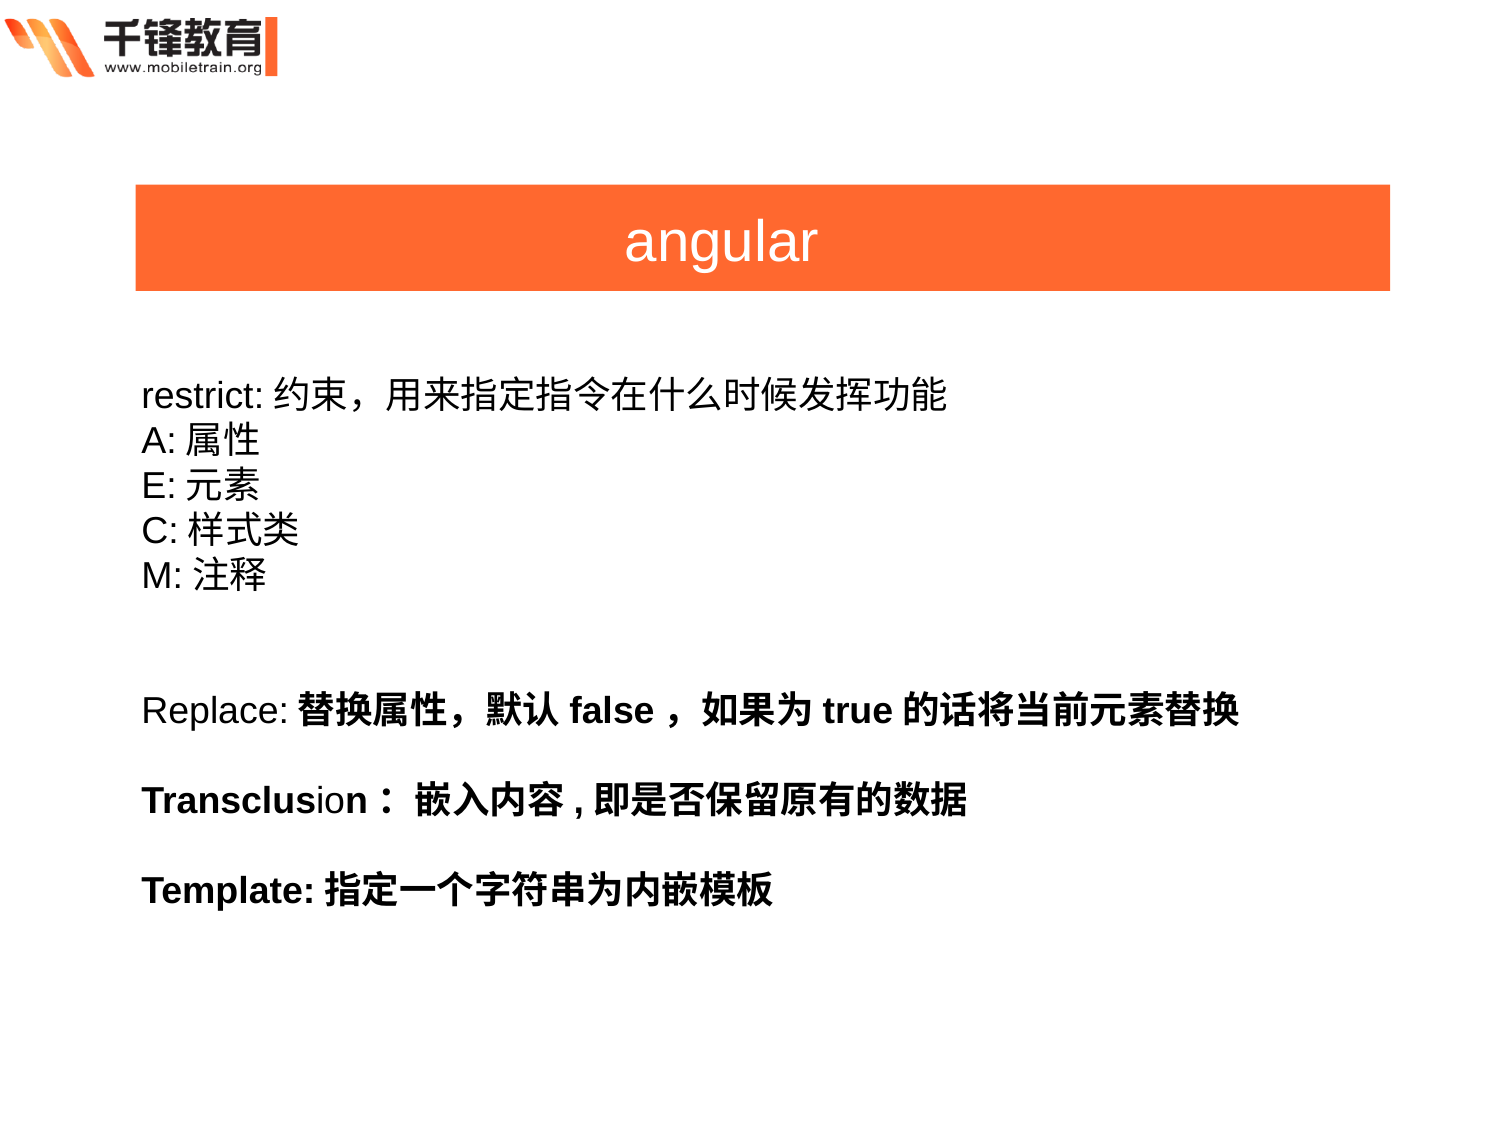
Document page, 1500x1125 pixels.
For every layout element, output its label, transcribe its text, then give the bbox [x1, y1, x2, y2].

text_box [135, 184, 1391, 292]
text_box restrict:约束，用来指定指令在什么时候发挥功能 A:属性 E:元素 C:样式类 M:注释 Replace:替换属性，默认false，如果为true的话将当前元素替换 Transclusion：嵌入内容,即是否保留原有的数据 Template:指定一个字符串为内嵌模板 [126, 363, 1255, 918]
picture [3, 18, 261, 79]
